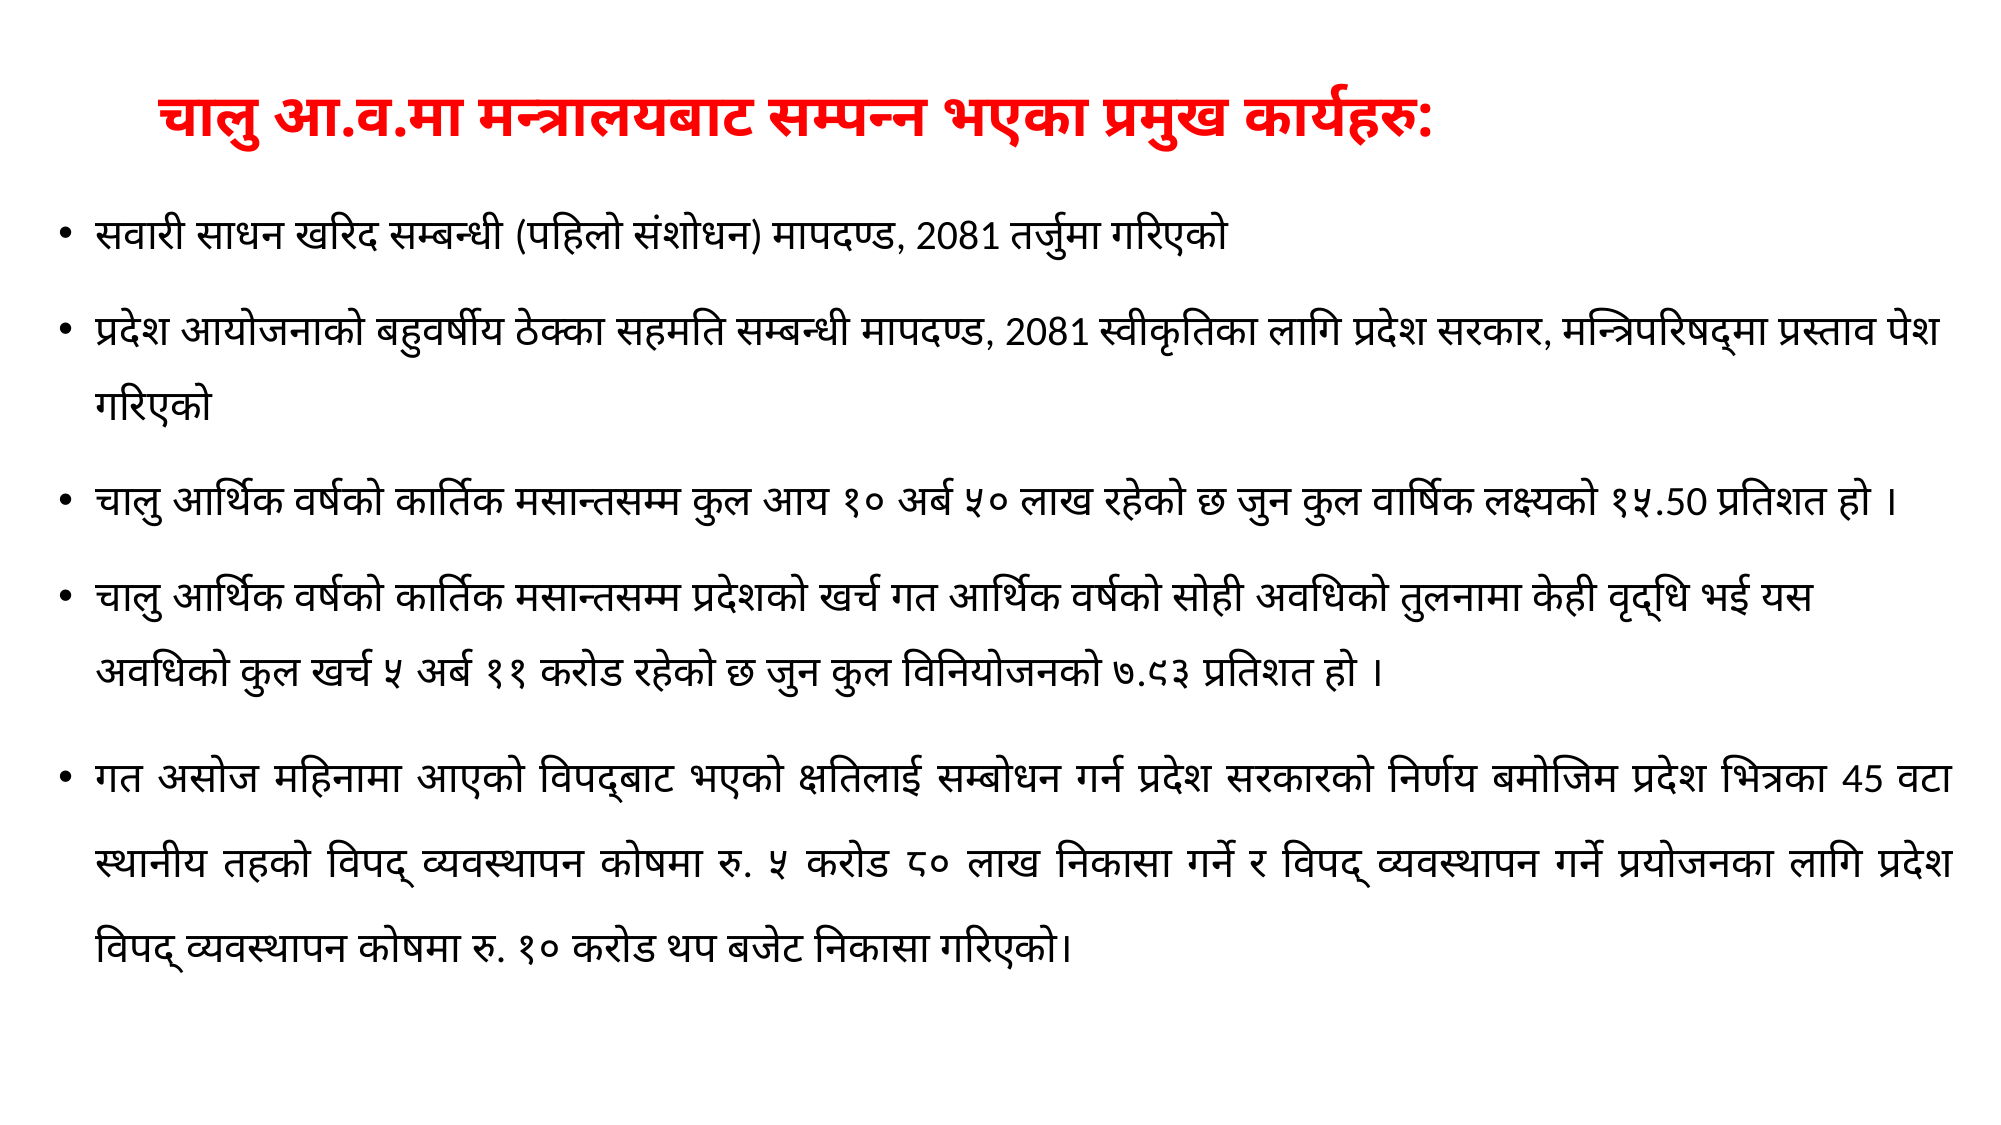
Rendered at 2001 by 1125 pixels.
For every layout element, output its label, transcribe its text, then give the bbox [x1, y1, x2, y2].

list सवारी साधन खरिद सम्बन्धी (पहिलो संशोधन) मापदण्ड, 2081 तर्जुमा गरिएको प्रदेश आयोजनाको बहुवर्षीय ठेक्का सहमति सम्बन्धी मापदण्ड, 2081 स्वीकृतिका लागि प्रदेश सरकार, मन्त्रिपरिषद्‍मा प्रस्ताव पेश गरिएको चालु आर्थिक वर्षको कार्तिक मसान्तसम्म कुल आय १० अर्ब ५० लाख रहेको छ जुन कुल वार्षिक लक्ष्यको १५.50 प्रतिशत हो । चालु आर्थिक वर्षको कार्तिक मसान्तसम्म प्रदेशको खर्च गत आर्थिक वर्षको सोही अवधिको तुलनामा केही वृद्धि भई यस अवधिको कुल खर्च ५ अर्ब ११ करोड रहेको छ जुन कुल विनियोजनको ७.९३ प्रतिशत हो । गत असोज महिनामा आएको विपद्‍बाट भएको क्षतिलाई सम्बोधन गर्न प्रदेश सरकारको निर्णय बमोजिम प्रदेश भित्रका 45 वटा स्थानीय तहको विपद् व्यवस्थापन कोषमा रु. ५ करोड ८० लाख निकासा गर्ने र विपद् व्यवस्थापन गर्ने प्रयोजनका लागि प्रदेश विपद् व्यवस्थापन कोषमा रु. १० करोड थप बजेट निकासा गरिएको। [43, 174, 1968, 1054]
title चालु आ.व.मा मन्त्रालयबाट सम्पन्न भएका प्रमुख कार्यहरु: [143, 59, 1869, 174]
